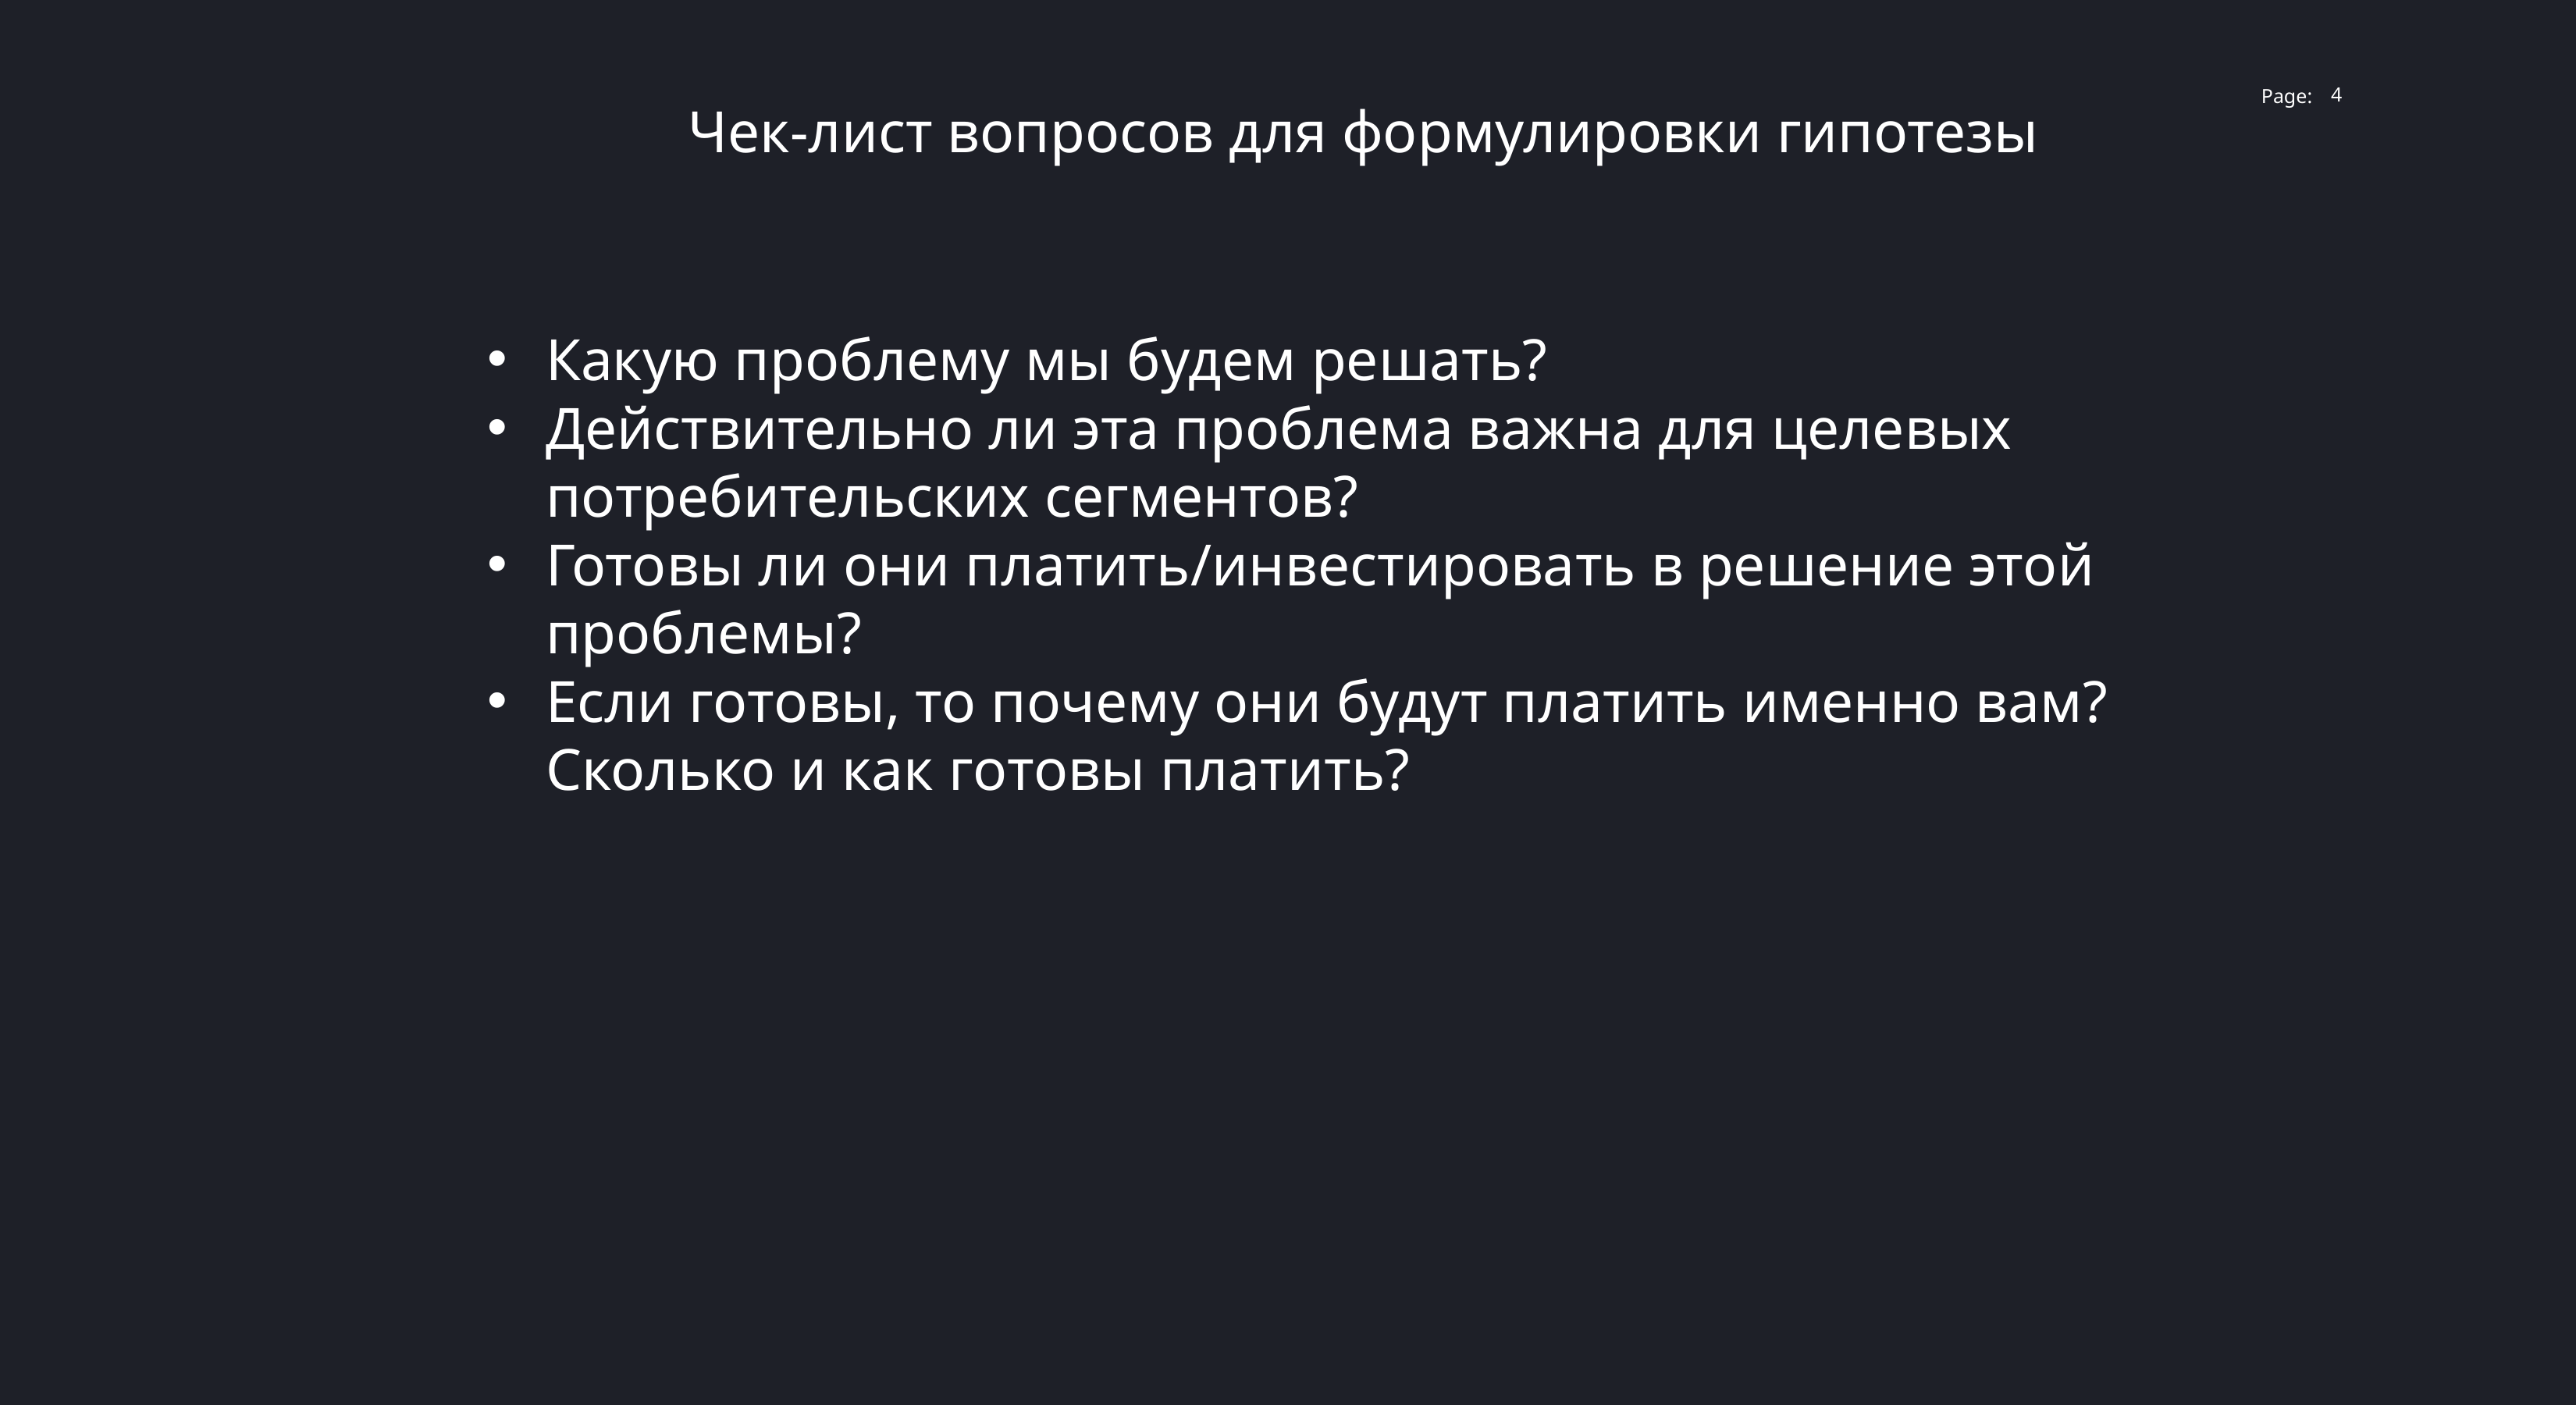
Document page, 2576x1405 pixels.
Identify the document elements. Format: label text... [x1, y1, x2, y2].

text_box Чек-лист вопросов для формулировки гипотезы [688, 95, 2040, 164]
text_box Какую проблему мы будем решать? Действительно ли эта проблема важна для целевых потребительских сегментов? Готовы ли они платить/инвестировать в решение этой проблемы? Если готовы, то почему они будут платить именно вам? Сколько и как готовы платить? [475, 318, 2253, 808]
slide_number 4 [2316, 77, 2349, 113]
